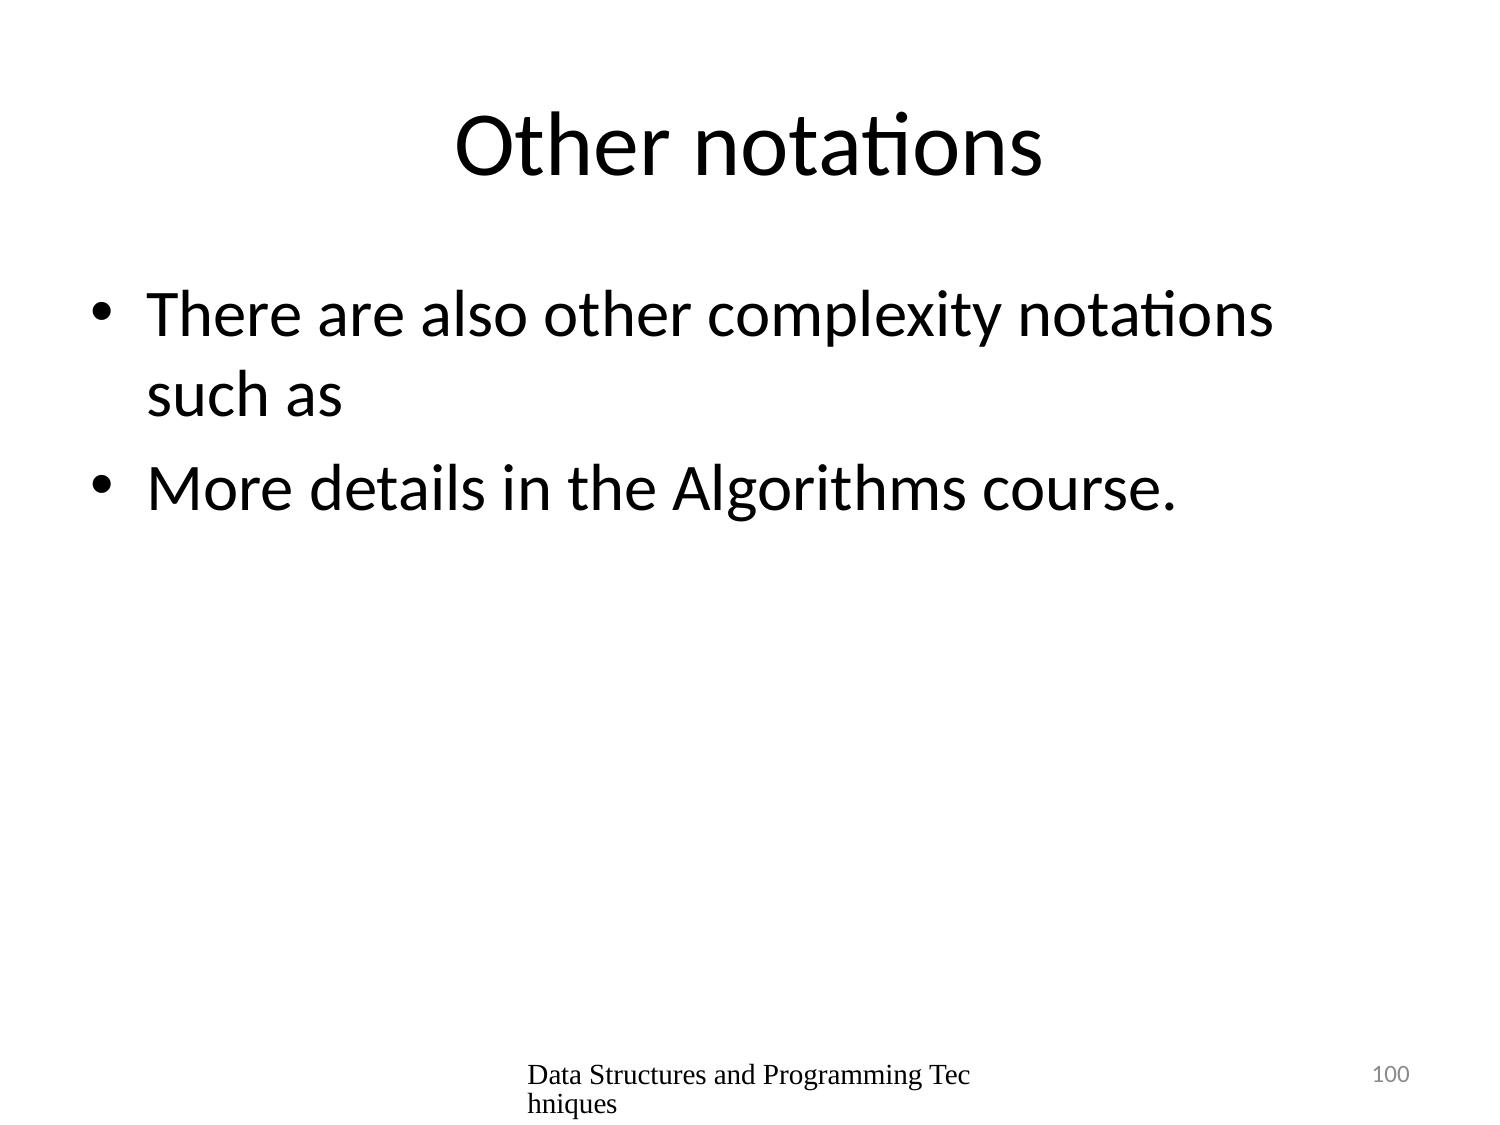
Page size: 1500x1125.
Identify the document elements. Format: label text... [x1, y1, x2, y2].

title Other notations [75, 45, 1425, 233]
footer Data Structures and Programming Techniques [512, 1042, 988, 1103]
slide_number 100 [1074, 1042, 1425, 1103]
